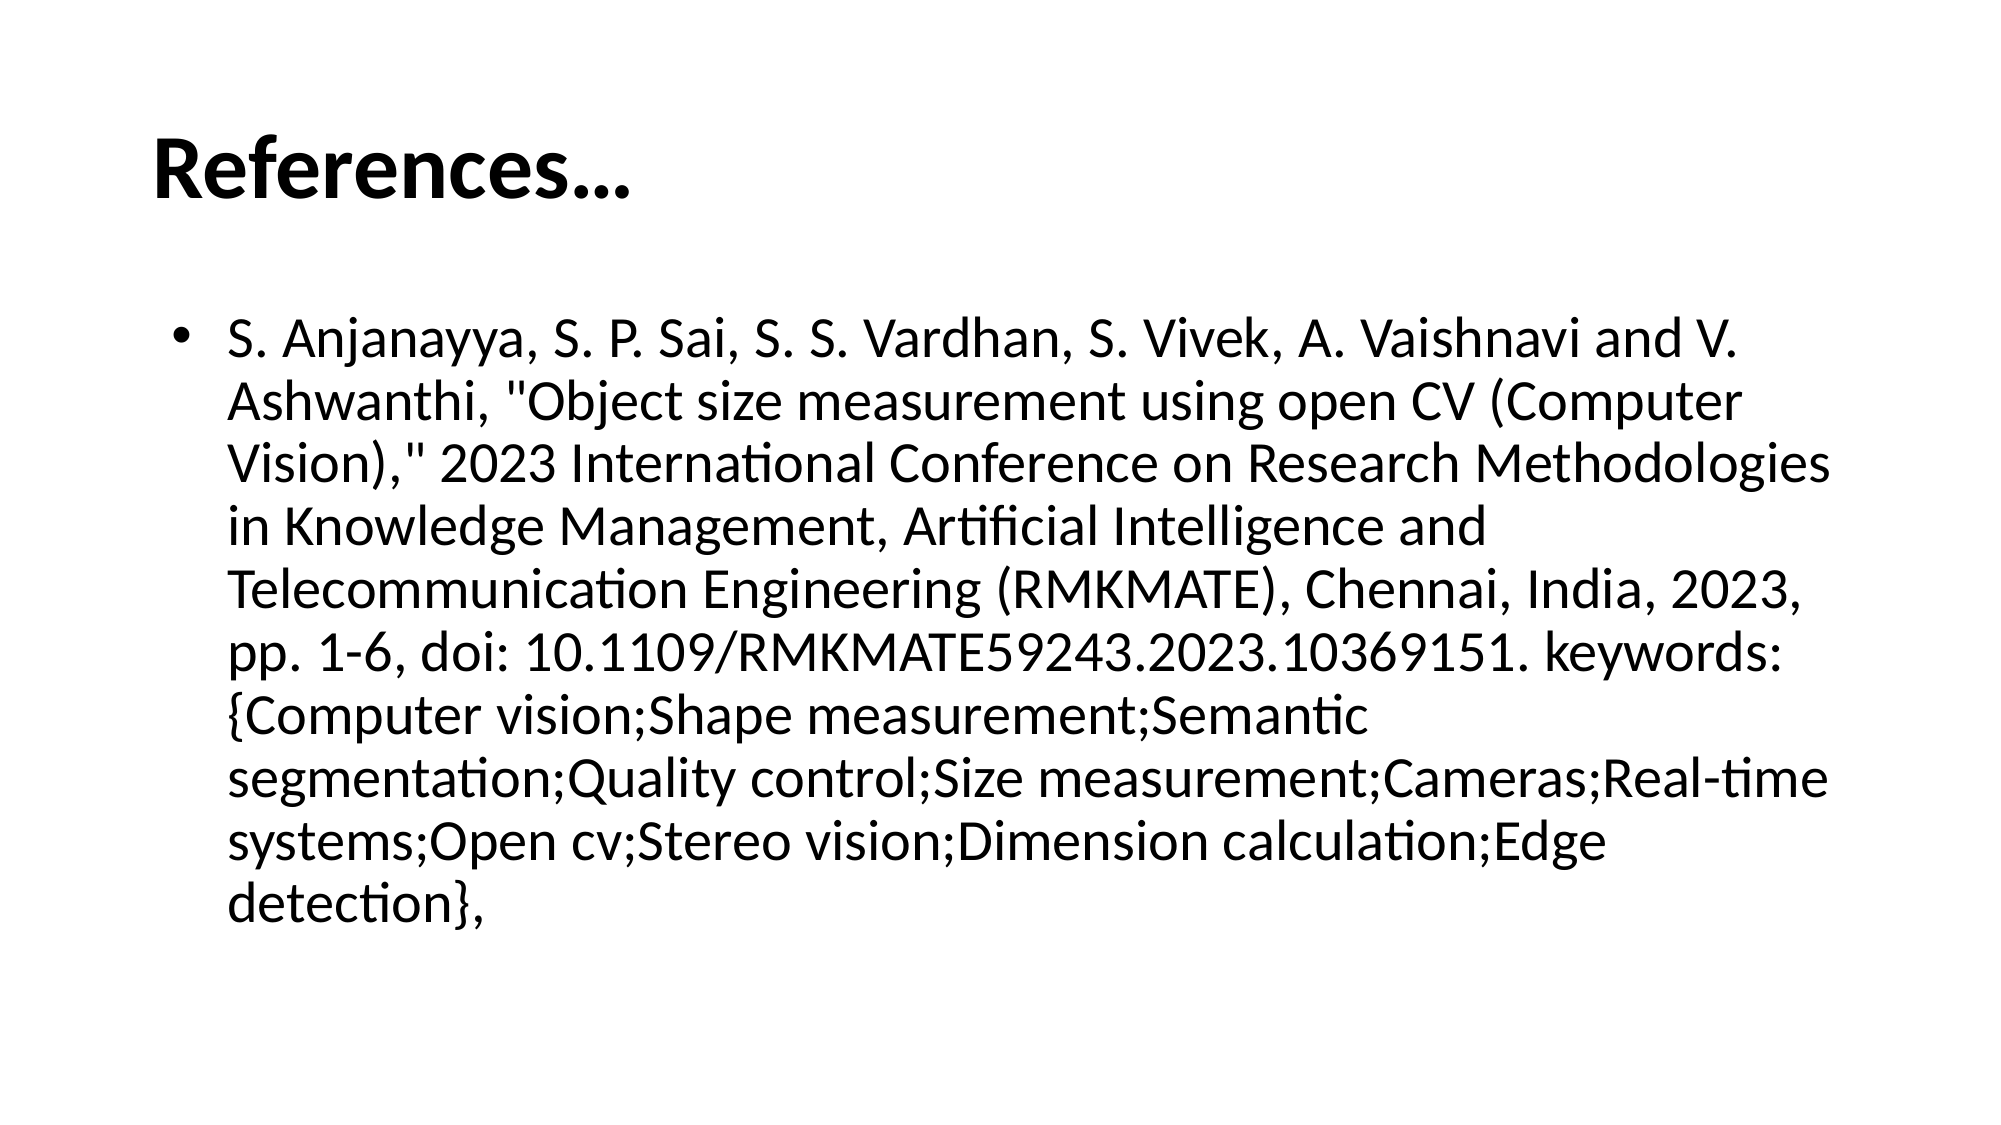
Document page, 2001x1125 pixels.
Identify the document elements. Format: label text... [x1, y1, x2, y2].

title References… [137, 59, 1863, 278]
list S. Anjanayya, S. P. Sai, S. S. Vardhan, S. Vivek, A. Vaishnavi and V. Ashwanthi, "Object size measurement using open CV (Computer Vision)," 2023 International Conference on Research Methodologies in Knowledge Management, Artificial Intelligence and Telecommunication Engineering (RMKMATE), Chennai, India, 2023, pp. 1-6, doi: 10.1109/RMKMATE59243.2023.10369151. keywords: {Computer vision;Shape measurement;Semantic segmentation;Quality control;Size measurement;Cameras;Real-time systems;Open cv;Stereo vision;Dimension calculation;Edge detection}, [137, 299, 1863, 1014]
